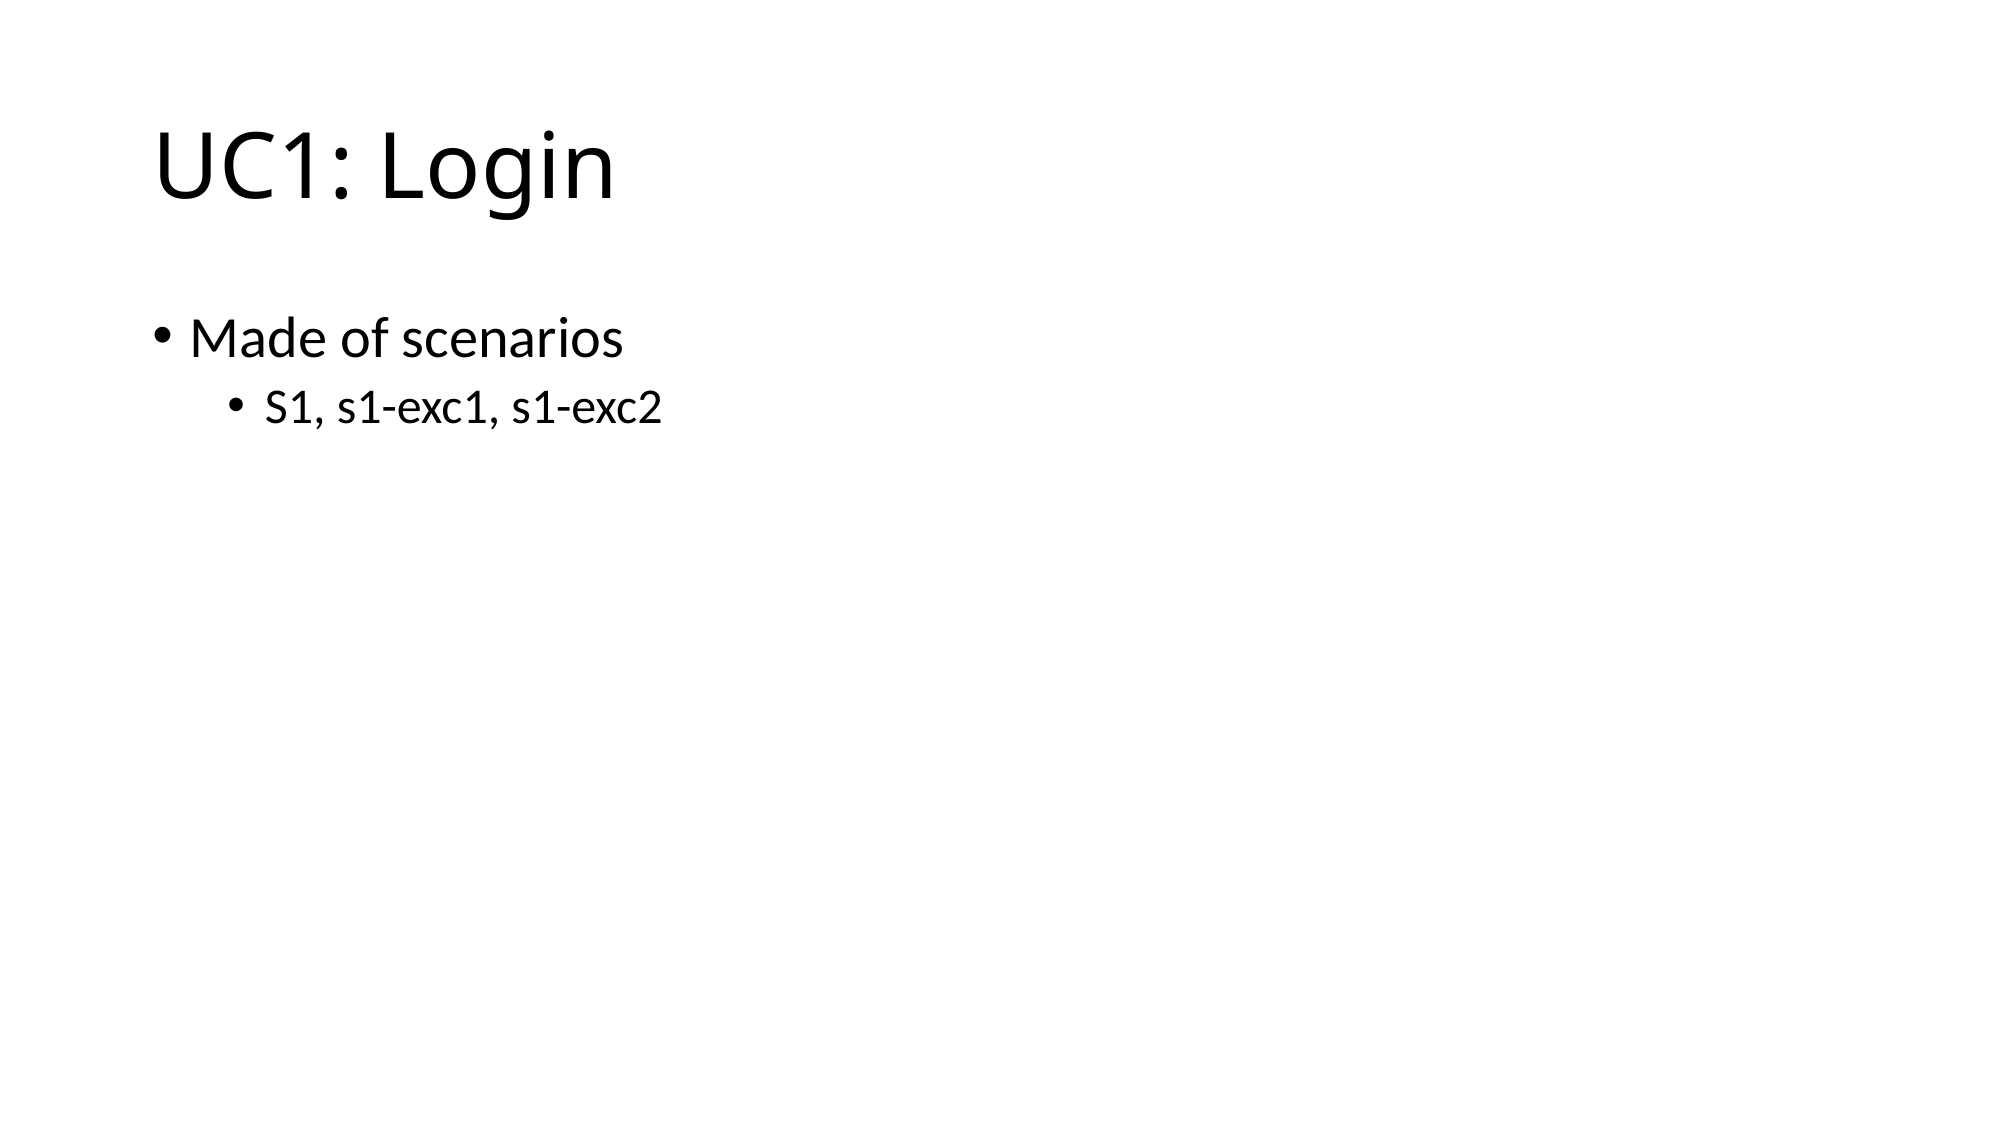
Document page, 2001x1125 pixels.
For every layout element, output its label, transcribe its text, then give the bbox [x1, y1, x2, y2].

title UC1: Login [137, 59, 1863, 278]
list Made of scenarios S1, s1-exc1, s1-exc2 [137, 299, 1863, 1014]
